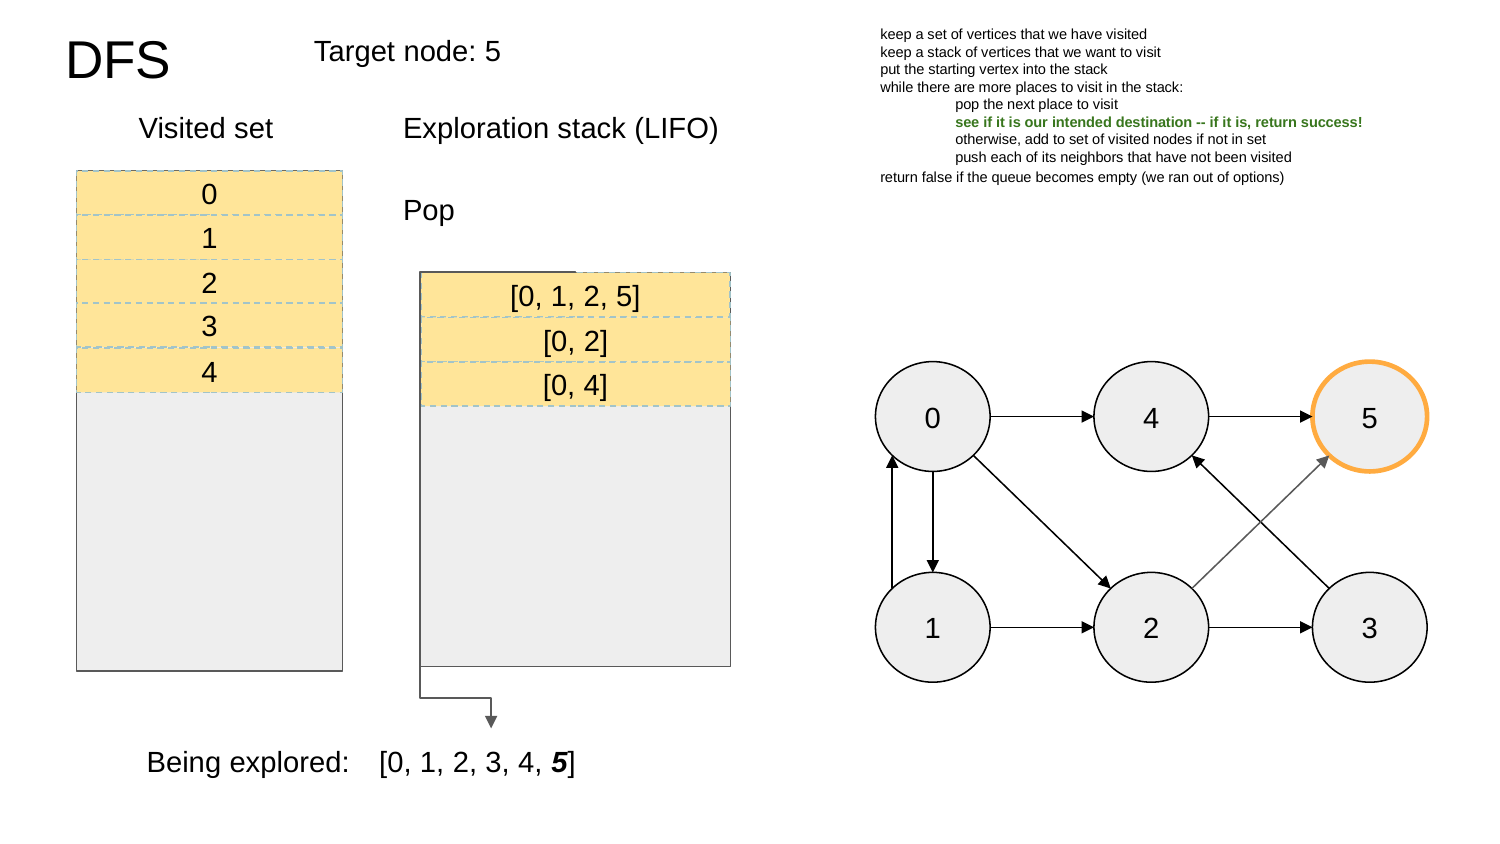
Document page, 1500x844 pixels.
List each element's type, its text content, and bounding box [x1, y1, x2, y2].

title DFS [50, 10, 317, 104]
text_box Visited set [123, 94, 296, 159]
text_box [0, 2] [421, 317, 731, 361]
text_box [305, 457, 762, 543]
text_box [0, 1, 2, 3, 4, 5] [364, 728, 619, 794]
text_box Pop [388, 176, 552, 242]
text_box 4 [76, 348, 343, 393]
text_box [0, 4] [421, 361, 731, 407]
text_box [1191, 455, 1330, 589]
text_box [76, 393, 343, 671]
text_box 1 [76, 215, 343, 259]
text_box Target node: 5 [299, 17, 526, 83]
text_box [0, 1, 2, 5] [421, 272, 730, 317]
text_box 0 [76, 170, 343, 215]
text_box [875, 361, 1428, 683]
text_box 2 [76, 259, 343, 302]
text_box 3 [76, 302, 343, 348]
text_box [421, 551, 731, 667]
text_box keep a set of vertices that we have visited keep a stack of vertices that we want to visit put the starting vertex into the stack while there are more places to visit in the stack: pop the next place to visit see if it is our intended destination -- if it is, return success! otherwise, add to set of visited nodes if not in set push each of its neighbors that have not been visited return false if the queue becomes empty (we ran out of options) [865, 10, 1400, 200]
text_box Exploration stack (LIFO) [388, 94, 764, 159]
text_box [421, 407, 731, 456]
text_box Being explored: [131, 728, 364, 794]
